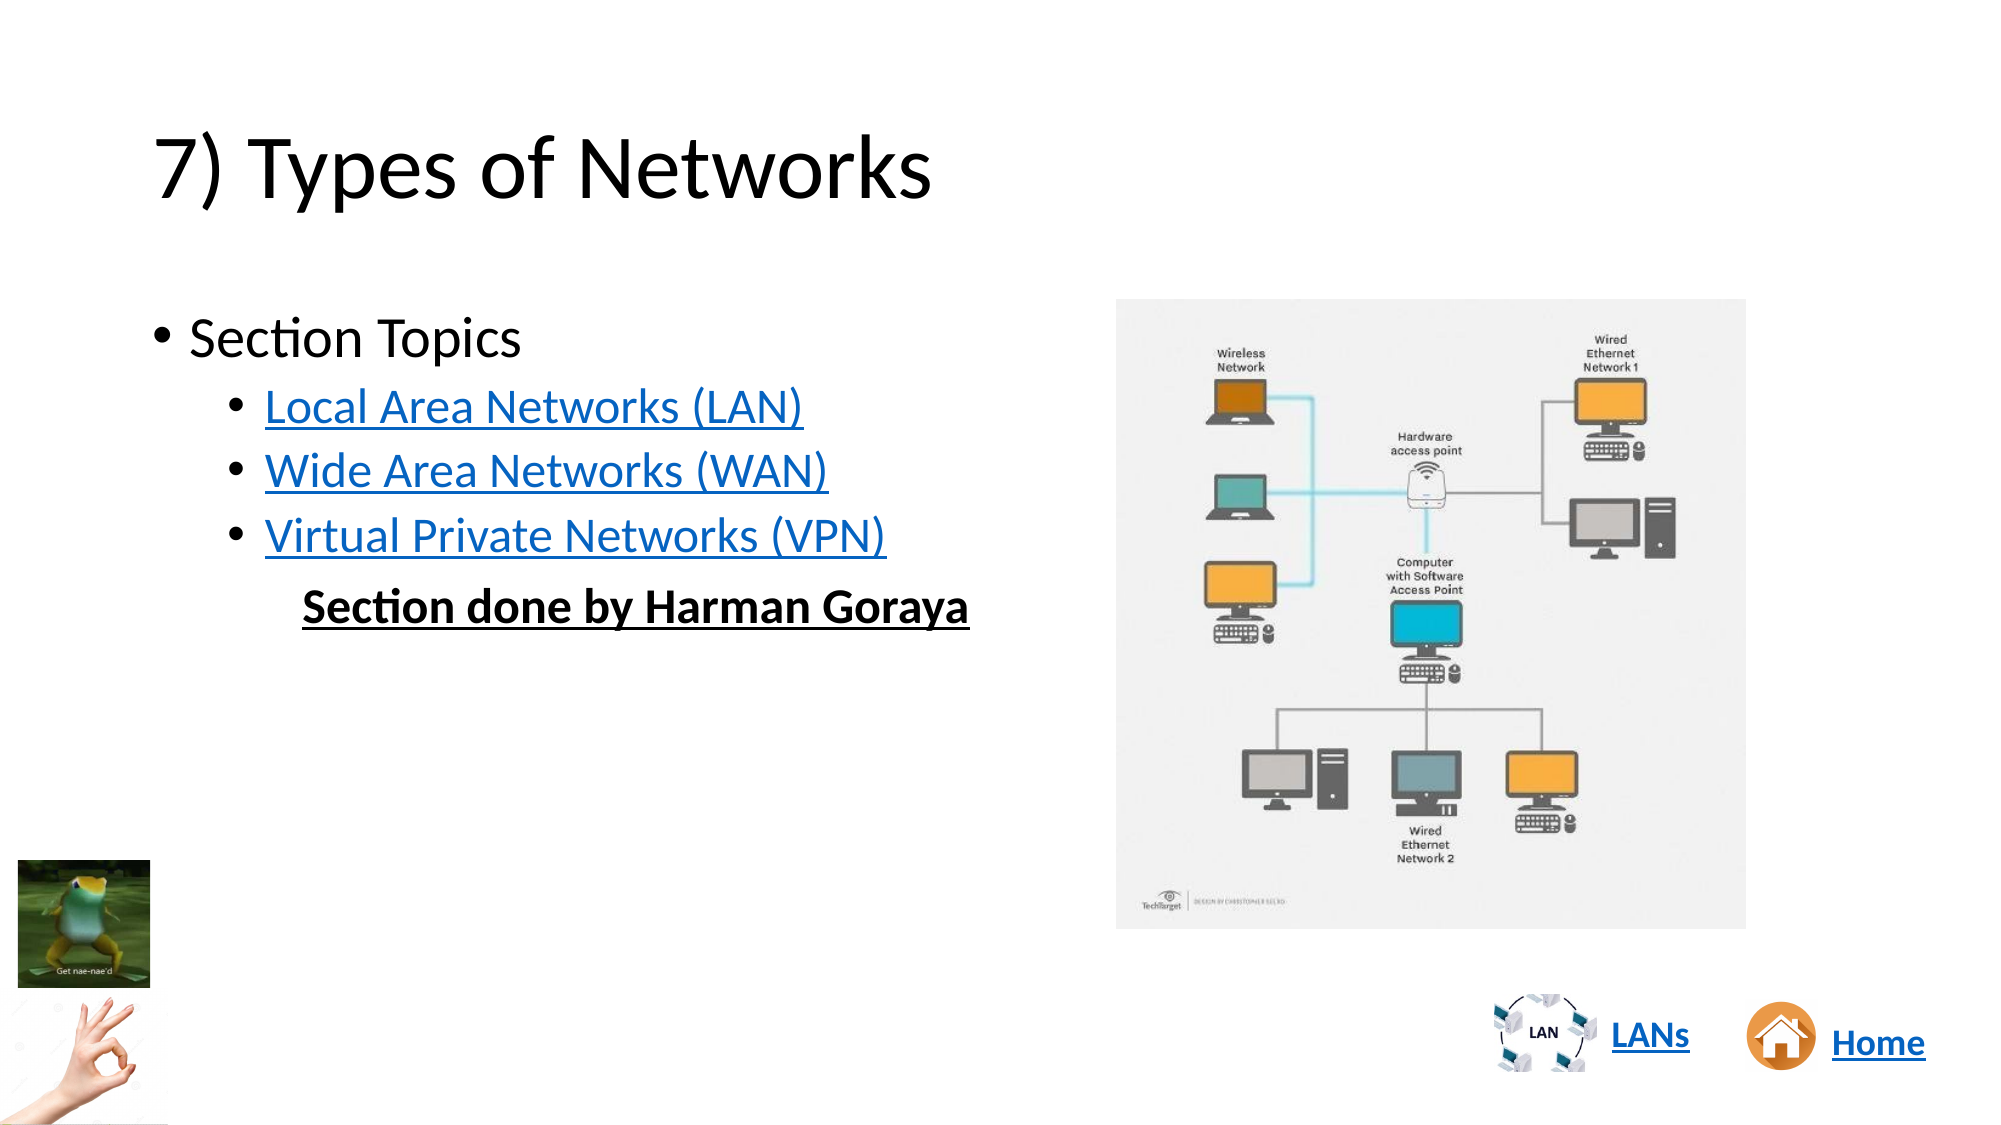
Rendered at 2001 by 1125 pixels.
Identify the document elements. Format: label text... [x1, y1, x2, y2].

list Section Topics Local Area Networks (LAN) Wide Area Networks (WAN) Virtual Private Networks (VPN) Section done by Harman Goraya [137, 299, 1863, 1014]
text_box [1745, 999, 1968, 1072]
picture [1494, 994, 1597, 1072]
title 7) Types of Networks [137, 59, 1863, 278]
picture [0, 860, 169, 1125]
text_box LANs [1602, 1002, 1706, 1064]
picture [1116, 299, 1746, 929]
